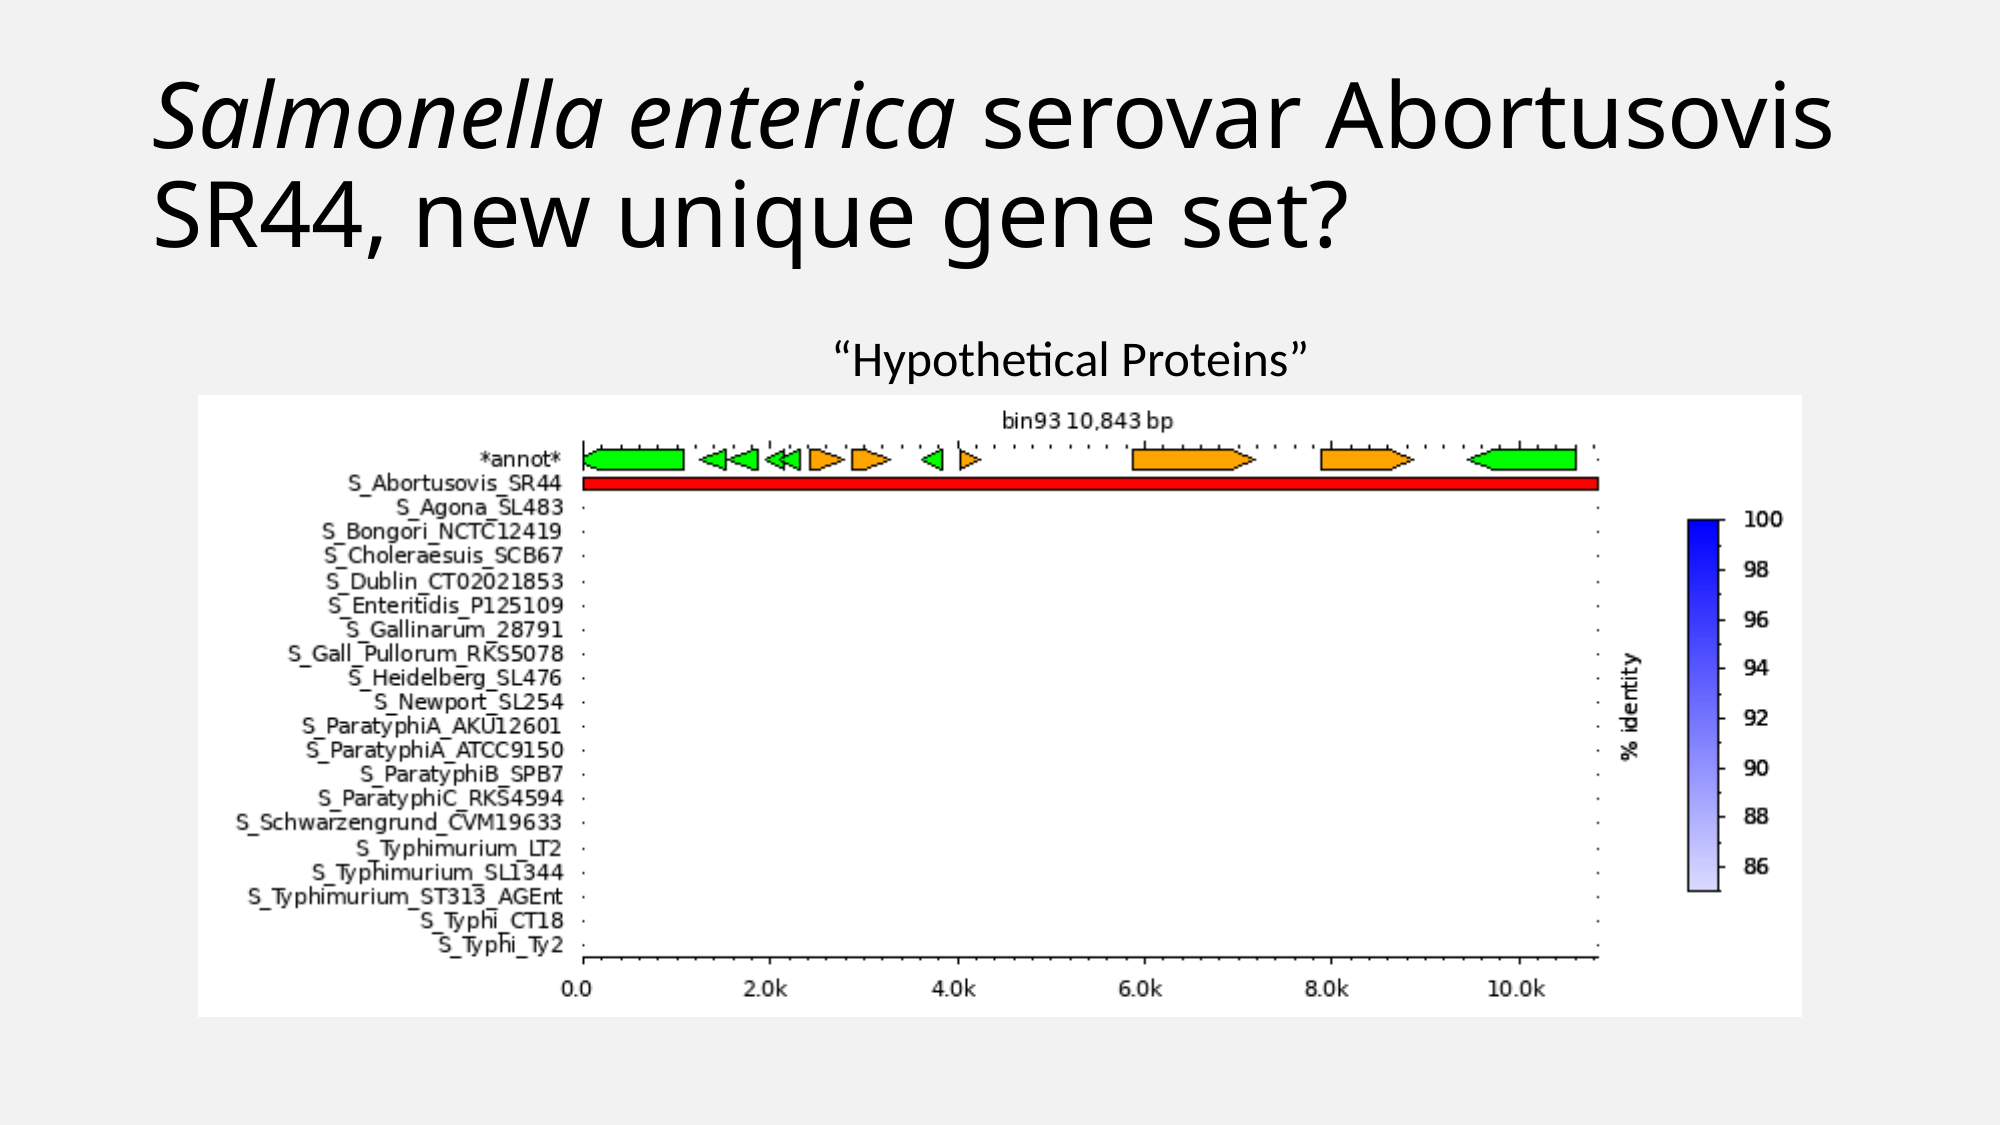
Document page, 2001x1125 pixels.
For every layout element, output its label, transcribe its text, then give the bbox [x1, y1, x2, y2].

text_box “Hypothetical Proteins” [816, 319, 1336, 395]
title Salmonella enterica serovar Abortusovis SR44, new unique gene set? [137, 59, 1863, 278]
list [198, 395, 1802, 1017]
